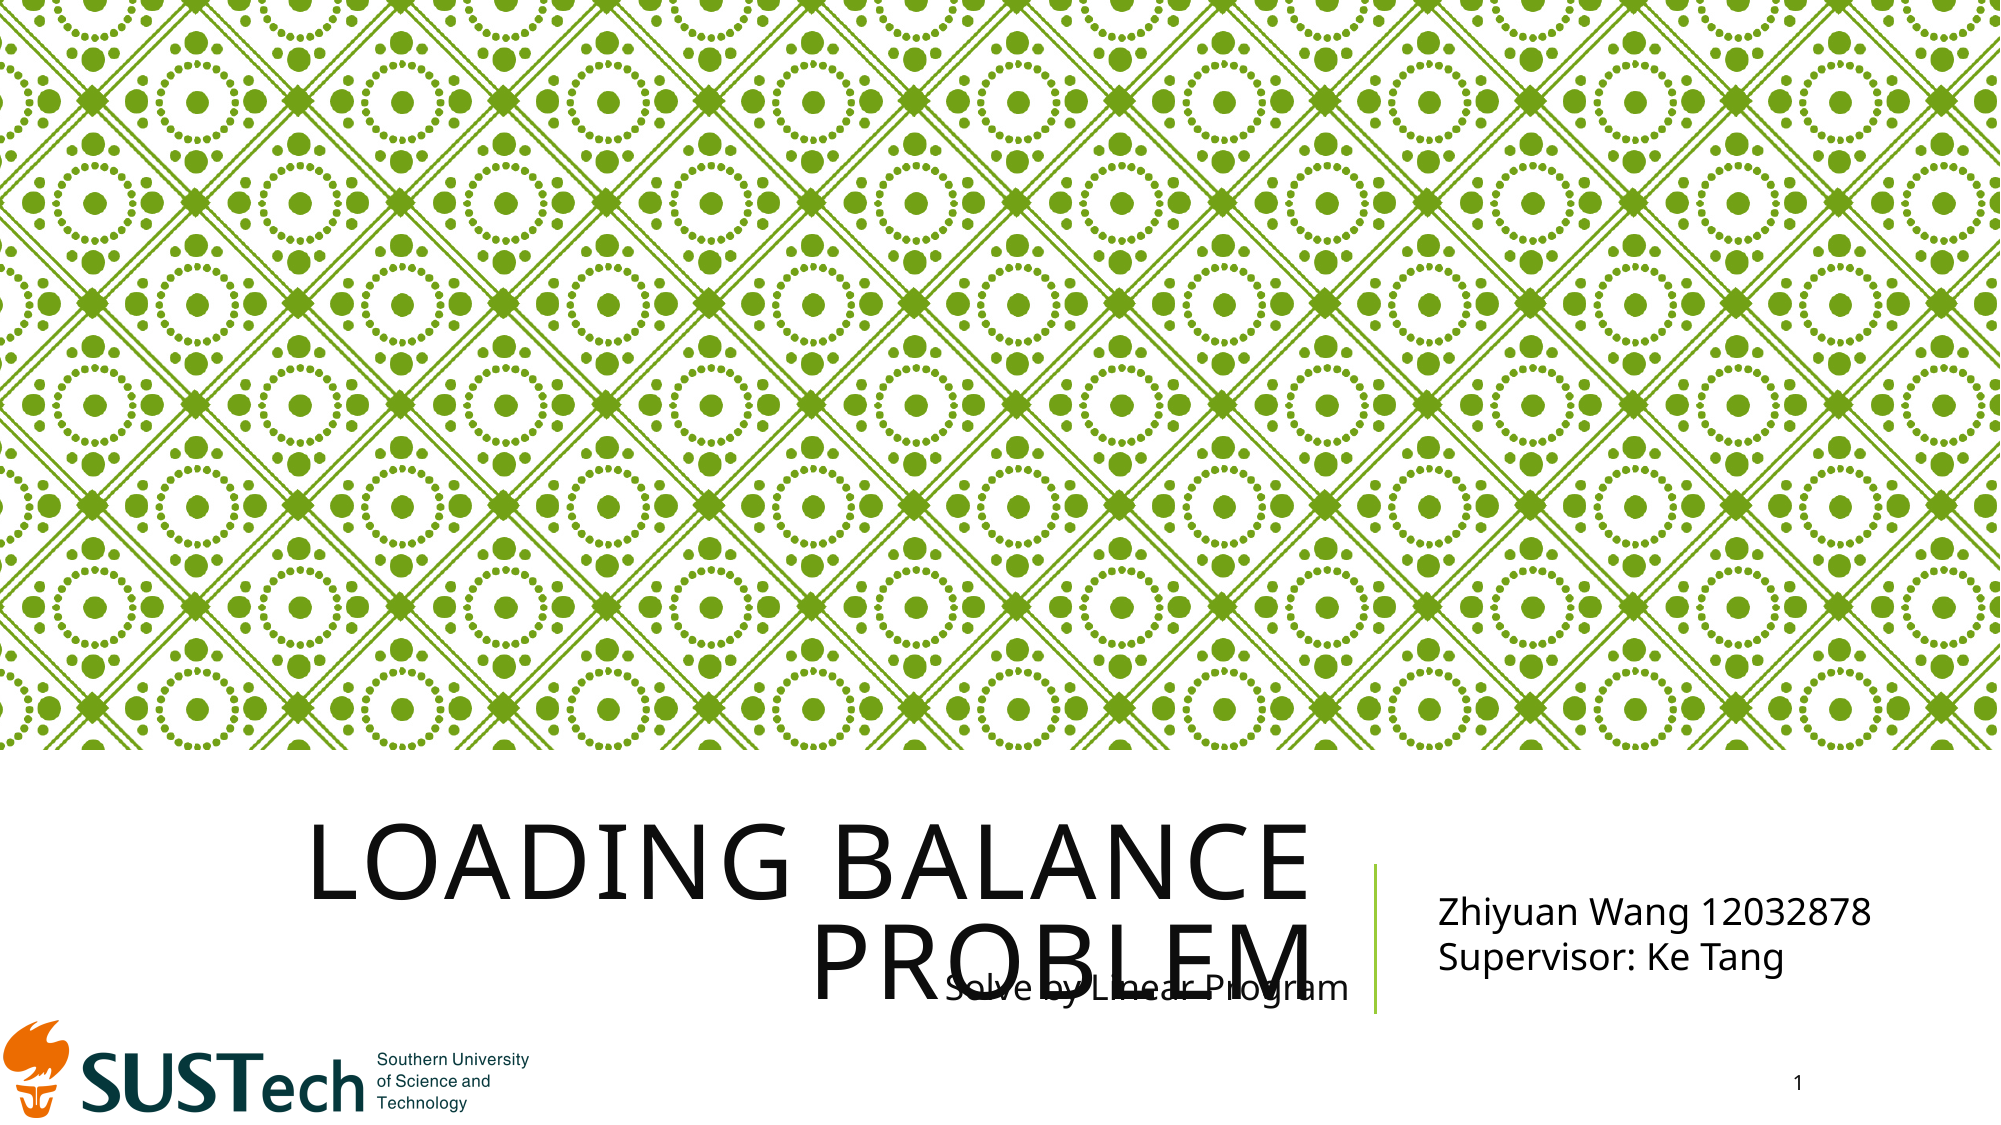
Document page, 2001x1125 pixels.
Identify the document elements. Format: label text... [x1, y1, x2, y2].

picture [3, 1020, 529, 1118]
title Loading Balance Problem [58, 799, 1334, 1040]
text_box Zhiyuan Wang 12032878 Supervisor: Ke Tang [1423, 880, 1925, 986]
slide_number 1 [1777, 1061, 1938, 1107]
subtitle Solve by Linear Program [670, 957, 1366, 1016]
